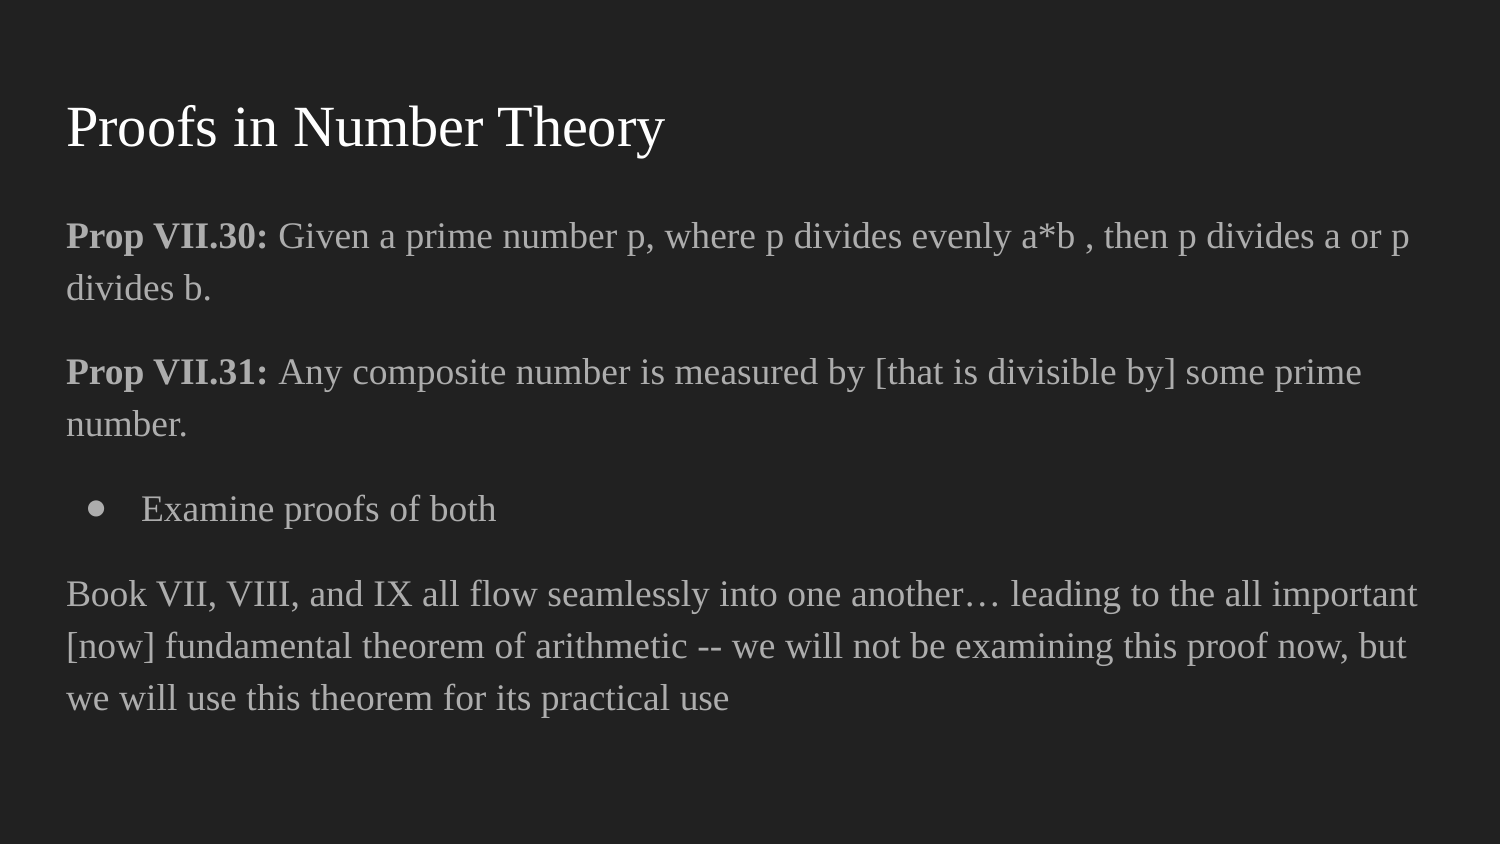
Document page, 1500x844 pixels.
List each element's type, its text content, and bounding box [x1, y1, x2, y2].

list Prop VII.30: Given a prime number p, where p divides evenly a*b , then p divides a or p divides b. Prop VII.31: Any composite number is measured by [that is divisible by] some prime number. Examine proofs of both Book VII, VIII, and IX all flow seamlessly into one another… leading to the all important [now] fundamental theorem of arithmetic -- we will not be examining this proof now, but we will use this theorem for its practical use [51, 189, 1449, 750]
title Proofs in Number Theory [51, 72, 1449, 167]
